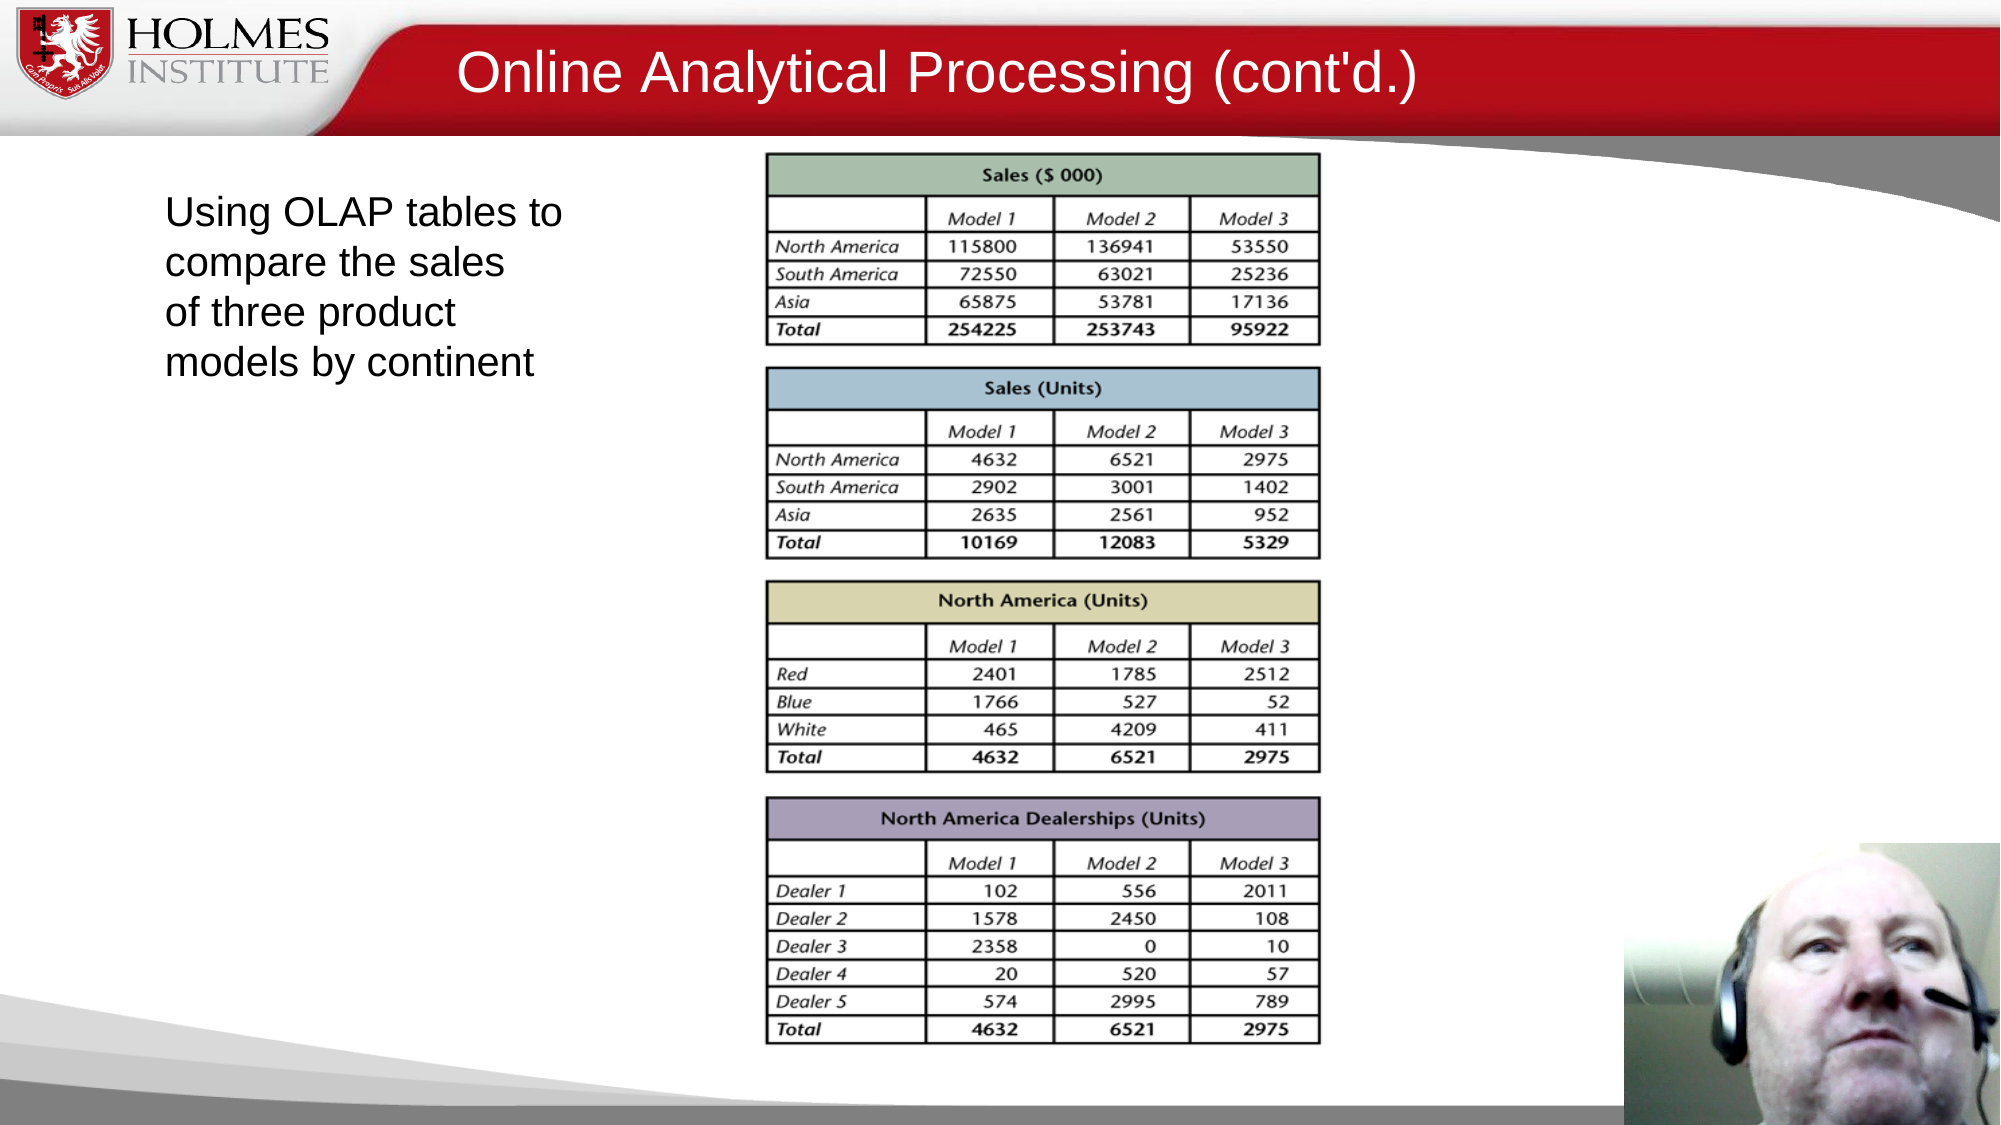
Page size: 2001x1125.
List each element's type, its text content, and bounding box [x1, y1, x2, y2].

picture [0, 149, 2000, 1125]
title Online Analytical Processing (cont'd.) [387, 31, 1921, 222]
text_box Using OLAP tables to compare the sales of three product models by continent [162, 182, 565, 385]
picture [0, 0, 2000, 222]
